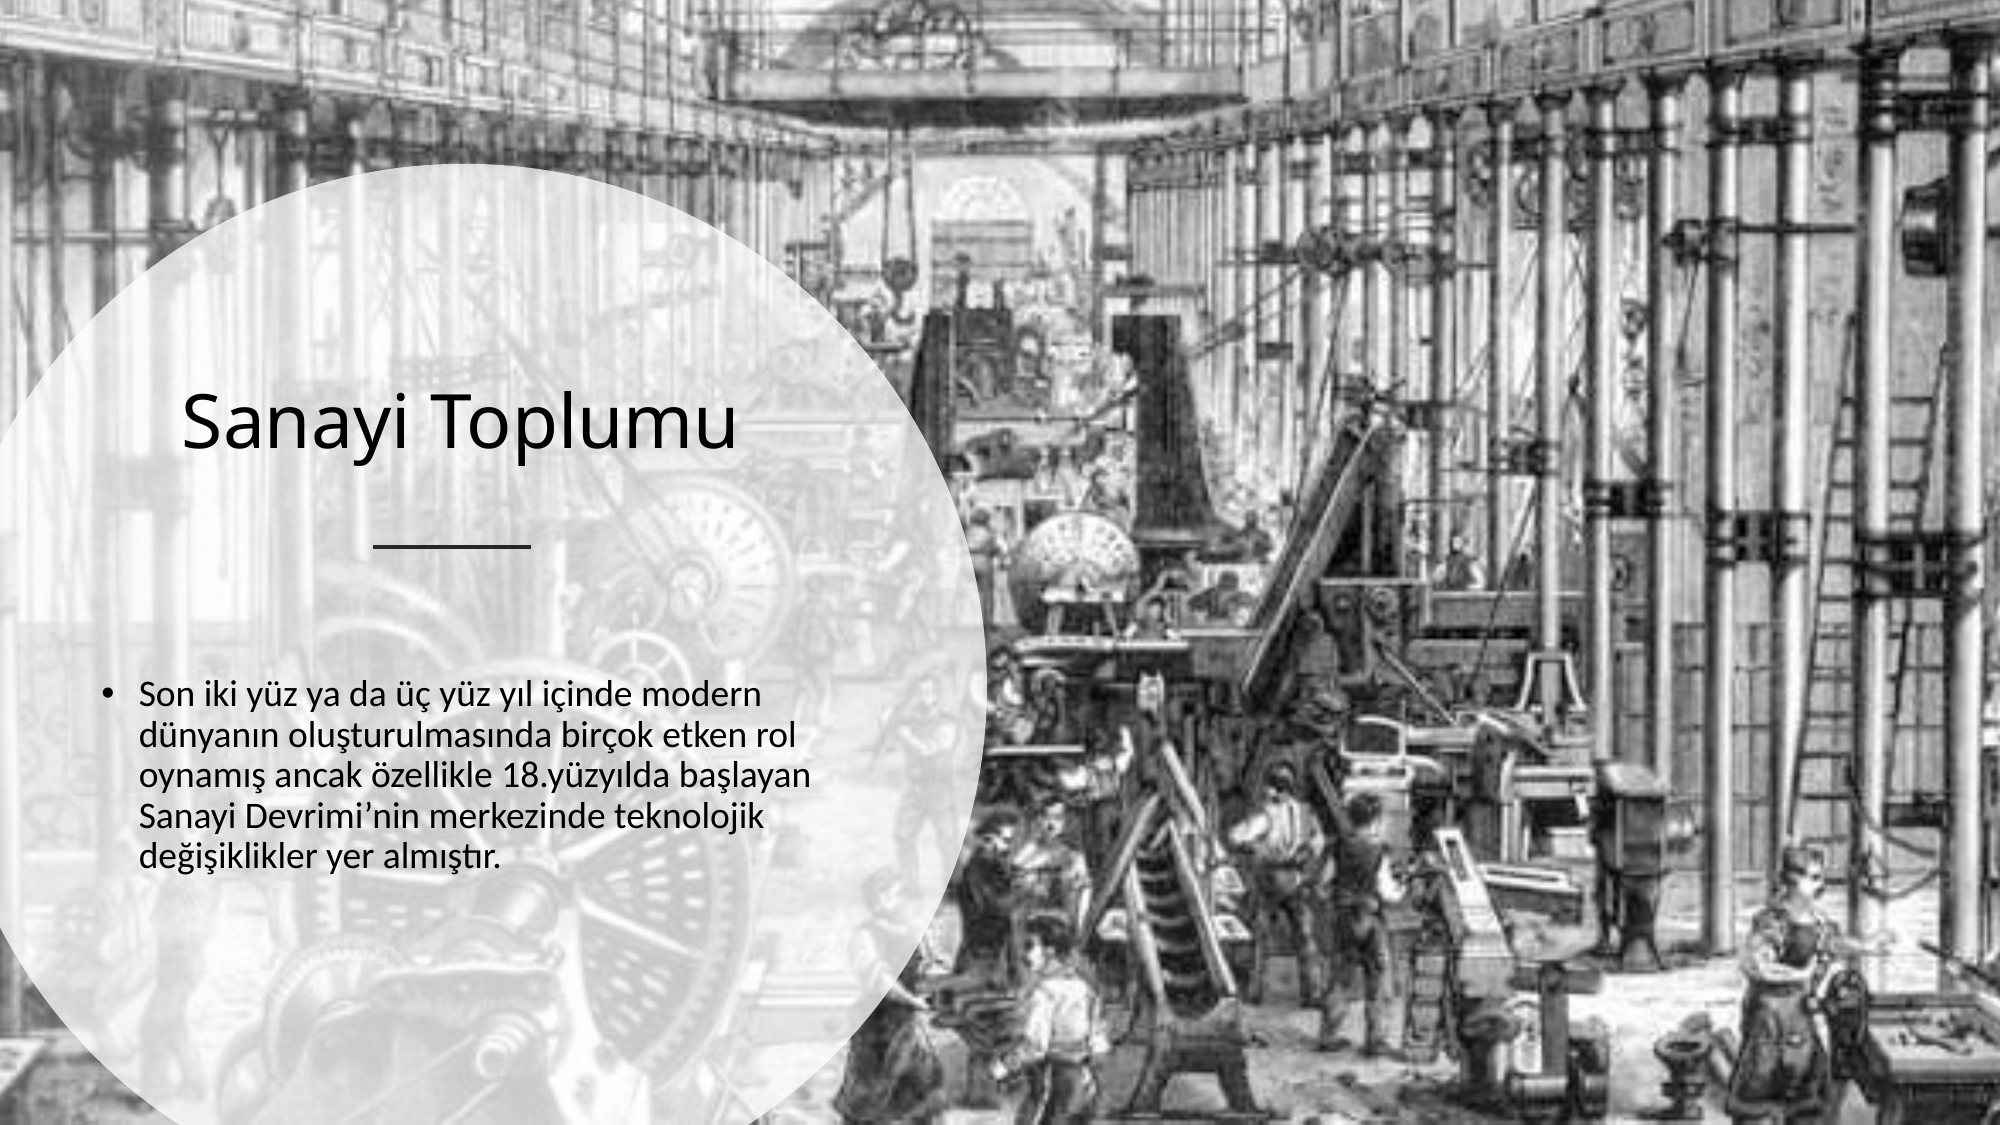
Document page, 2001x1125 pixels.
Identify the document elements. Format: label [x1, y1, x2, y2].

list [0, 0, 2000, 1125]
